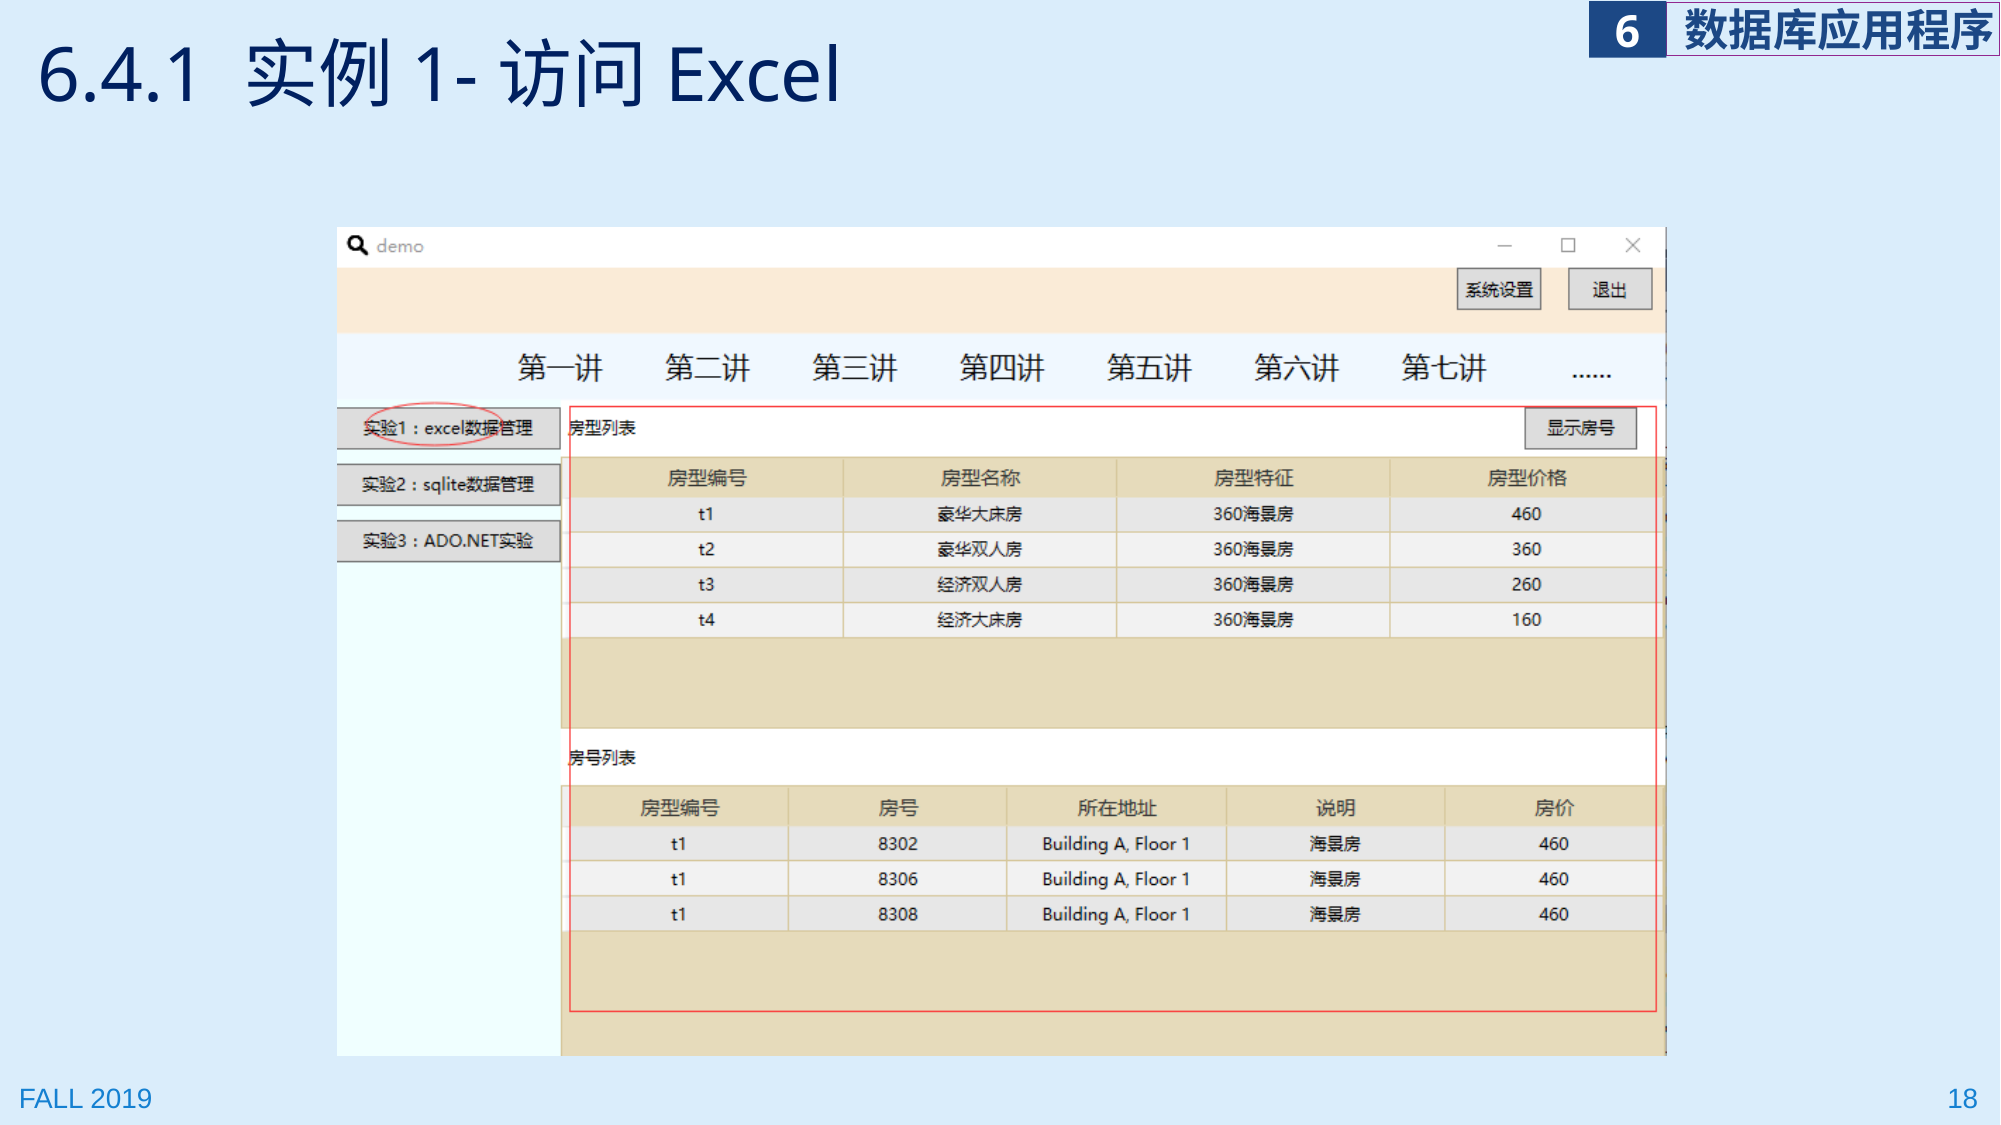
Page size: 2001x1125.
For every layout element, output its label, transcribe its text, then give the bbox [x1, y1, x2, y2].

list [336, 227, 1667, 1057]
title 6.4.1 实例1-访问Excel [26, 20, 1488, 133]
